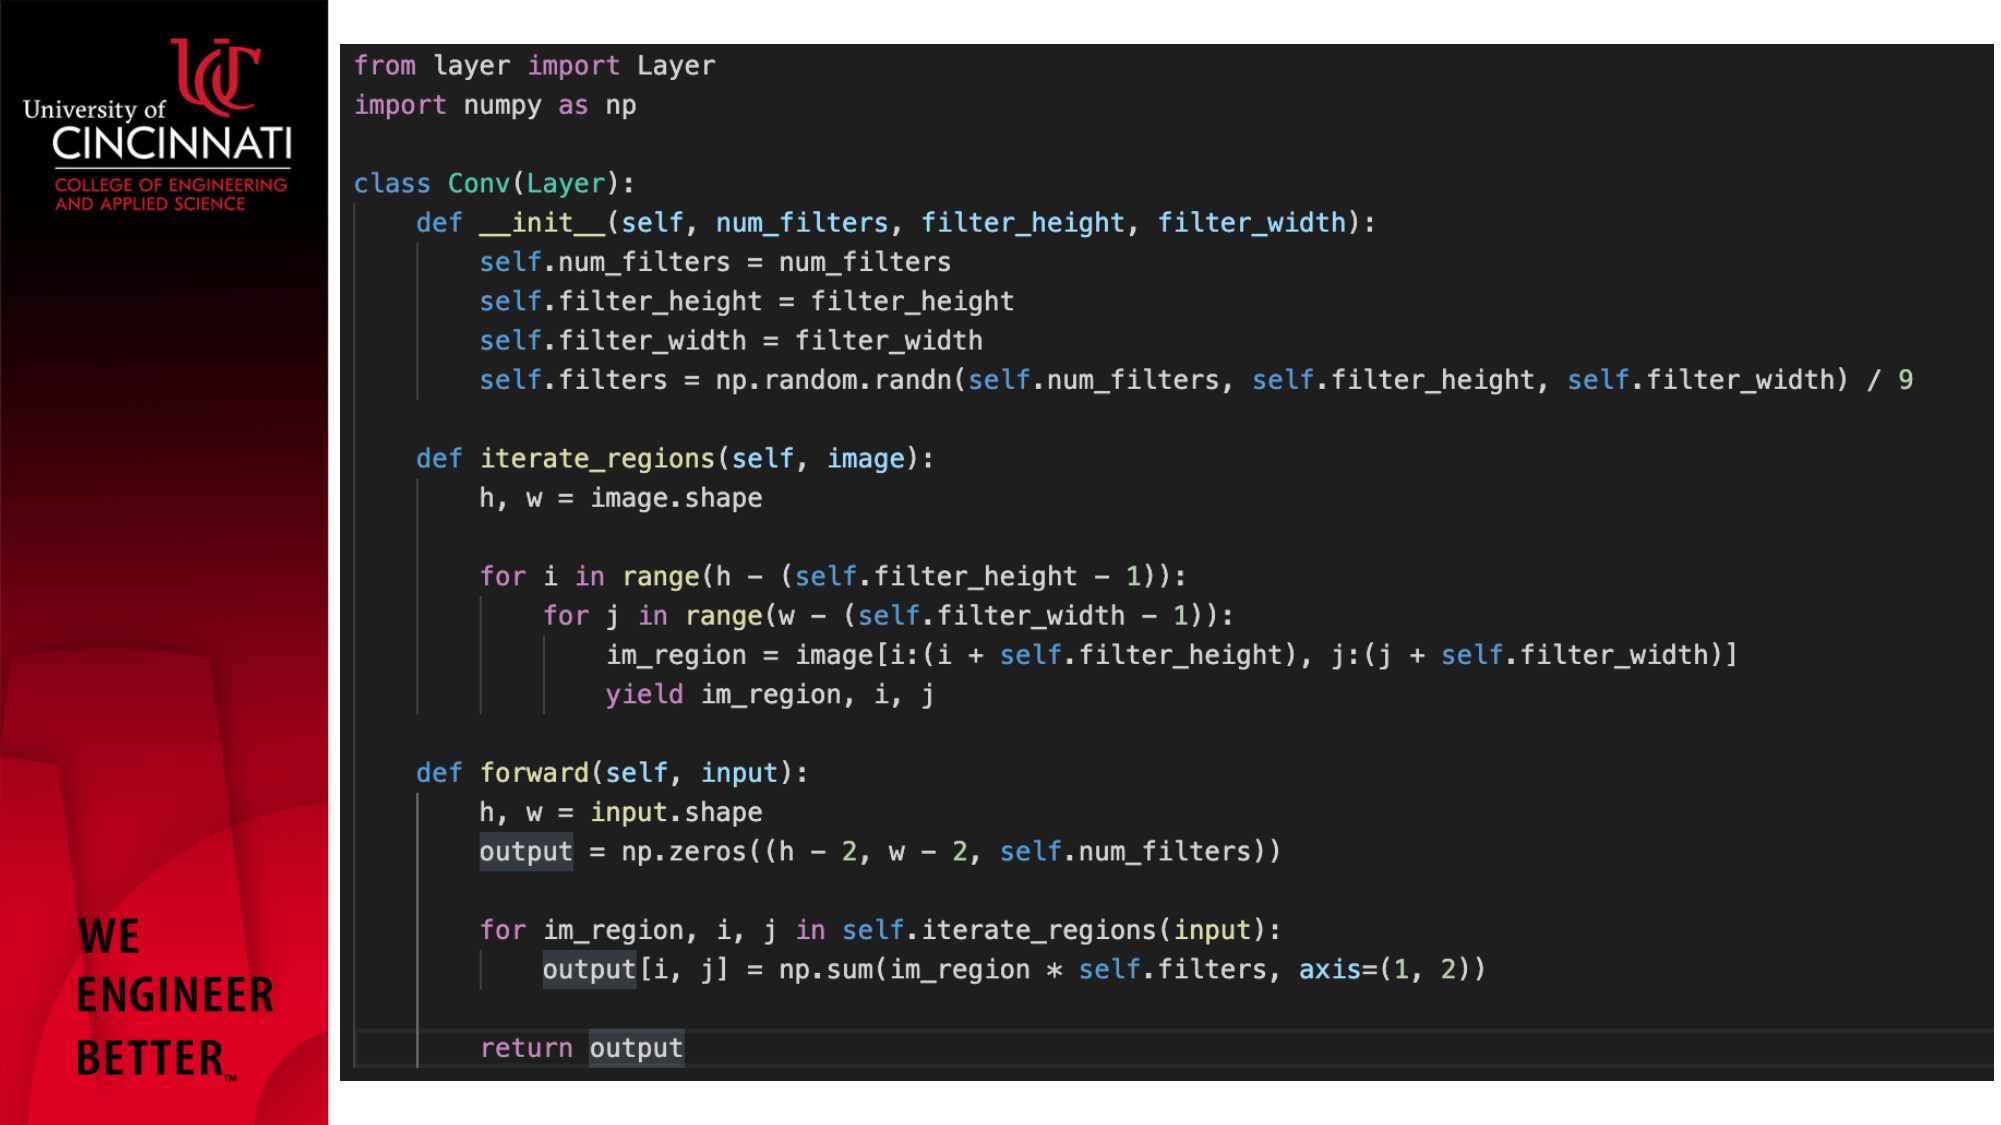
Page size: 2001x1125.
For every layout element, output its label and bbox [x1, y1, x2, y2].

list [340, 44, 1994, 1081]
picture [0, 0, 2001, 1125]
